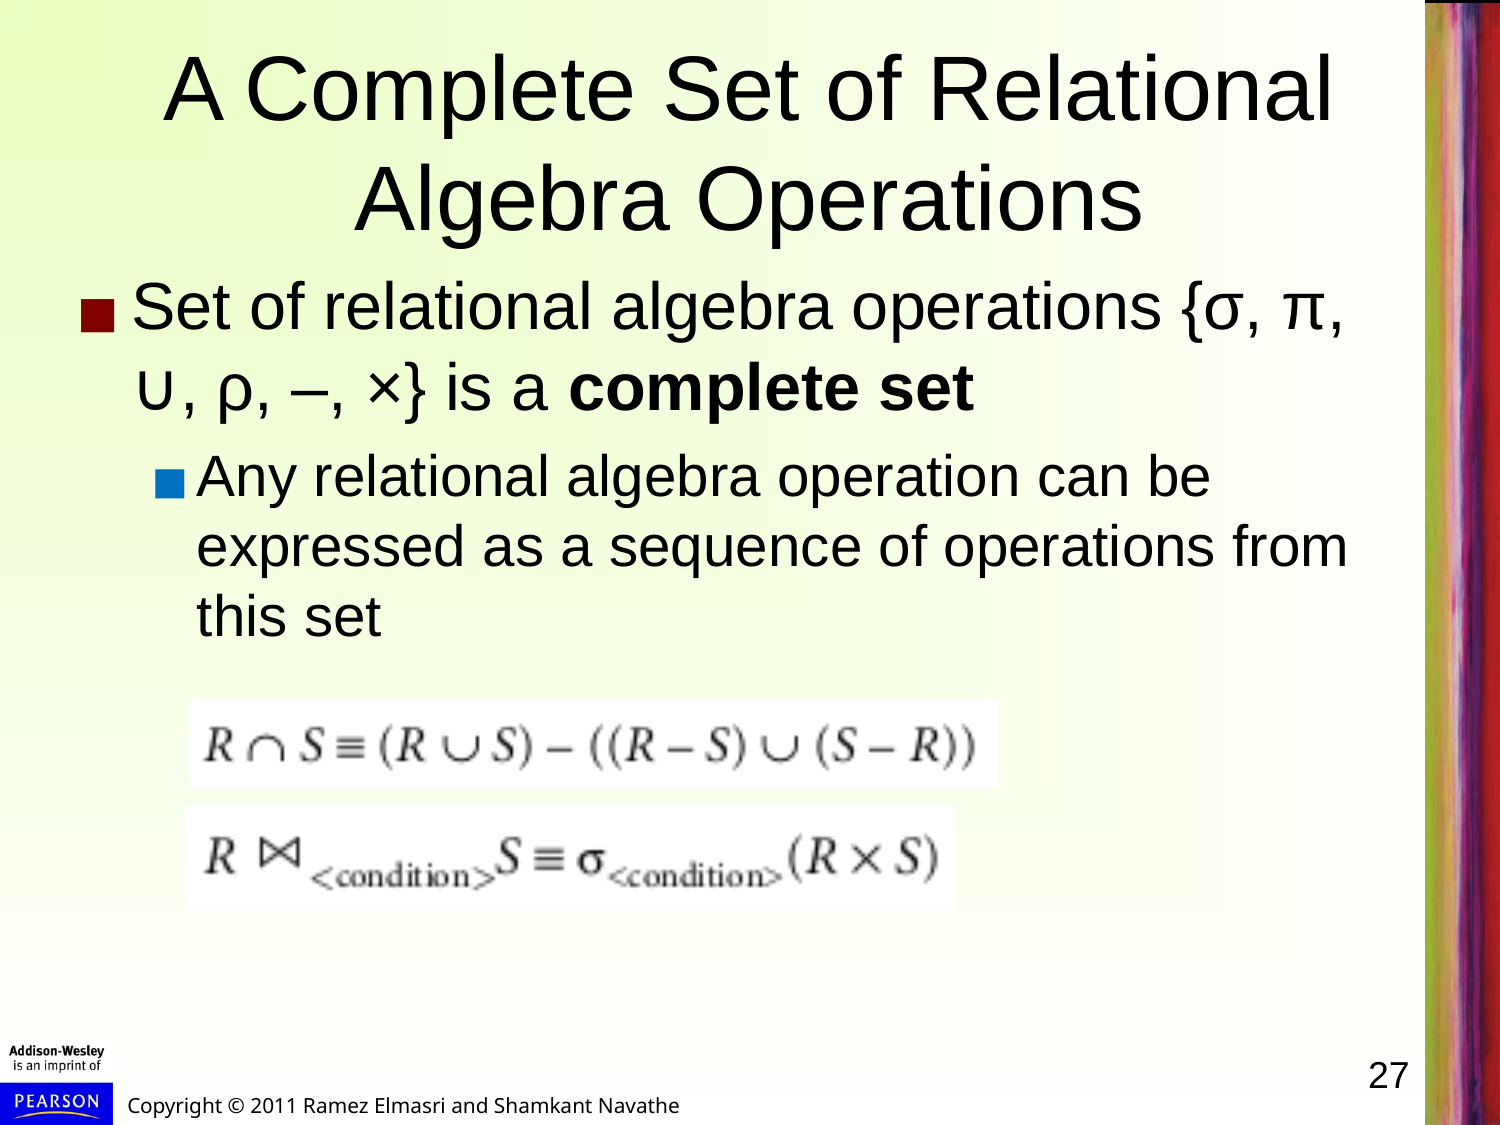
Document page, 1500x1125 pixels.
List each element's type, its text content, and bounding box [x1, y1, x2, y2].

list Set of relational algebra operations {σ, π, ∪, ρ, –, ×} is a complete set Any relational algebra operation can be expressed as a sequence of operations from this set [75, 263, 1425, 1006]
slide_number 27 [1334, 1036, 1425, 1123]
picture [0, 0, 1500, 1125]
title A Complete Set of Relational Algebra Operations [75, 44, 1425, 233]
